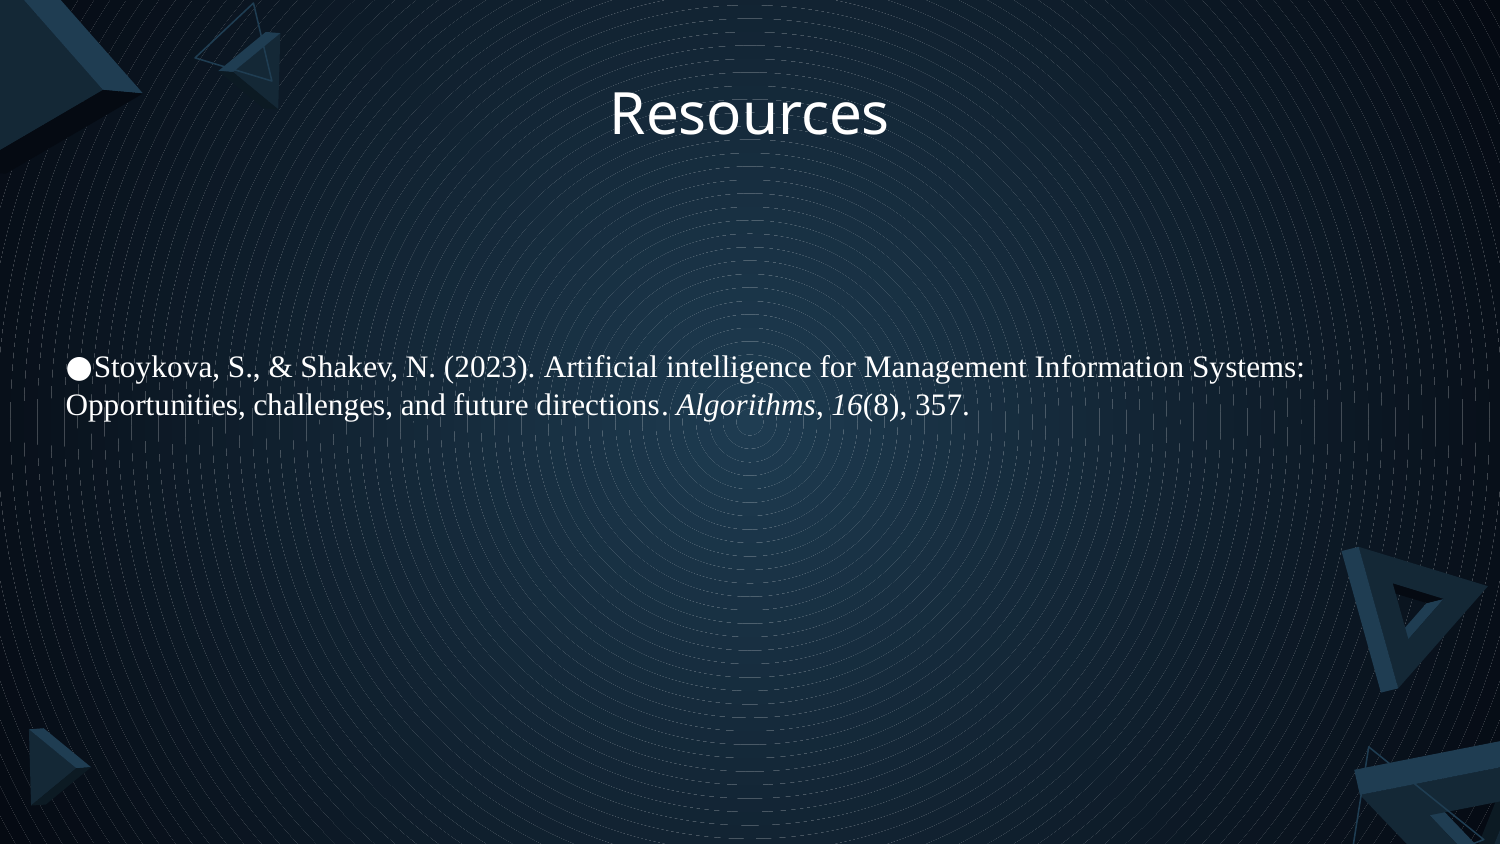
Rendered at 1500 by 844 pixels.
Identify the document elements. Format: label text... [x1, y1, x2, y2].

title Resources [116, 86, 1383, 135]
list Stoykova, S., & Shakev, N. (2023). Artificial intelligence for Management Information Systems: Opportunities, challenges, and future directions. Algorithms, 16(8), 357. [140, 146, 1339, 622]
